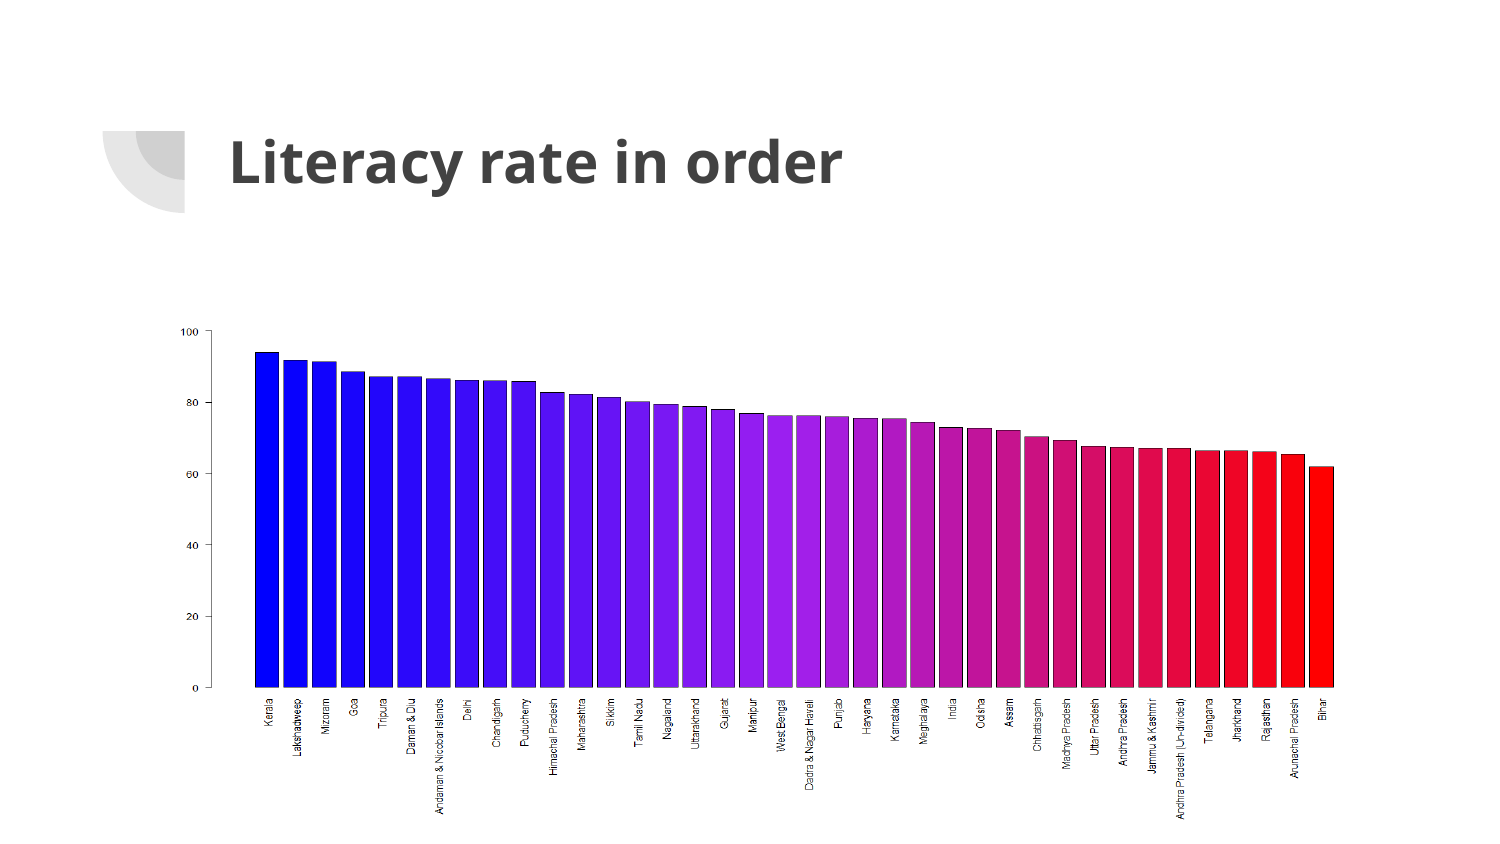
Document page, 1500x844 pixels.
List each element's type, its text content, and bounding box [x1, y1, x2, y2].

title Literacy rate in order [213, 109, 1368, 274]
picture [78, 285, 1404, 844]
